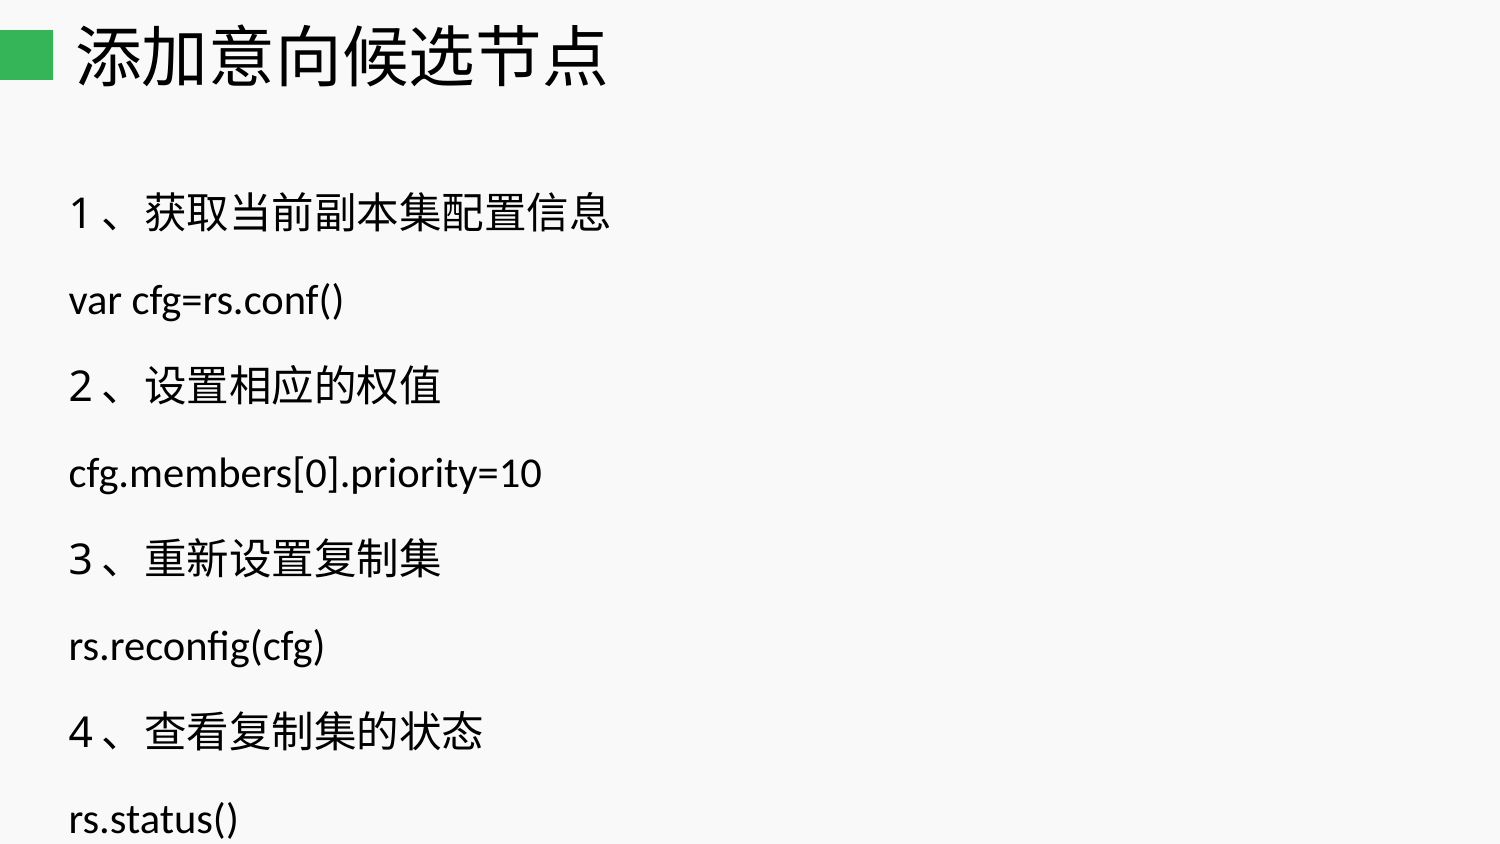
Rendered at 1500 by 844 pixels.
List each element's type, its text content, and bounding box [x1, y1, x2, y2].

title 添加意向候选节点 [63, 25, 1480, 85]
picture [0, 30, 54, 80]
subtitle 1、获取当前副本集配置信息 var cfg=rs.conf() 2、设置相应的权值 cfg.members[0].priority=10 3、重新设置复制集 rs.reconfig(cfg) 4、查看复制集的状态 rs.status() [57, 149, 1500, 844]
